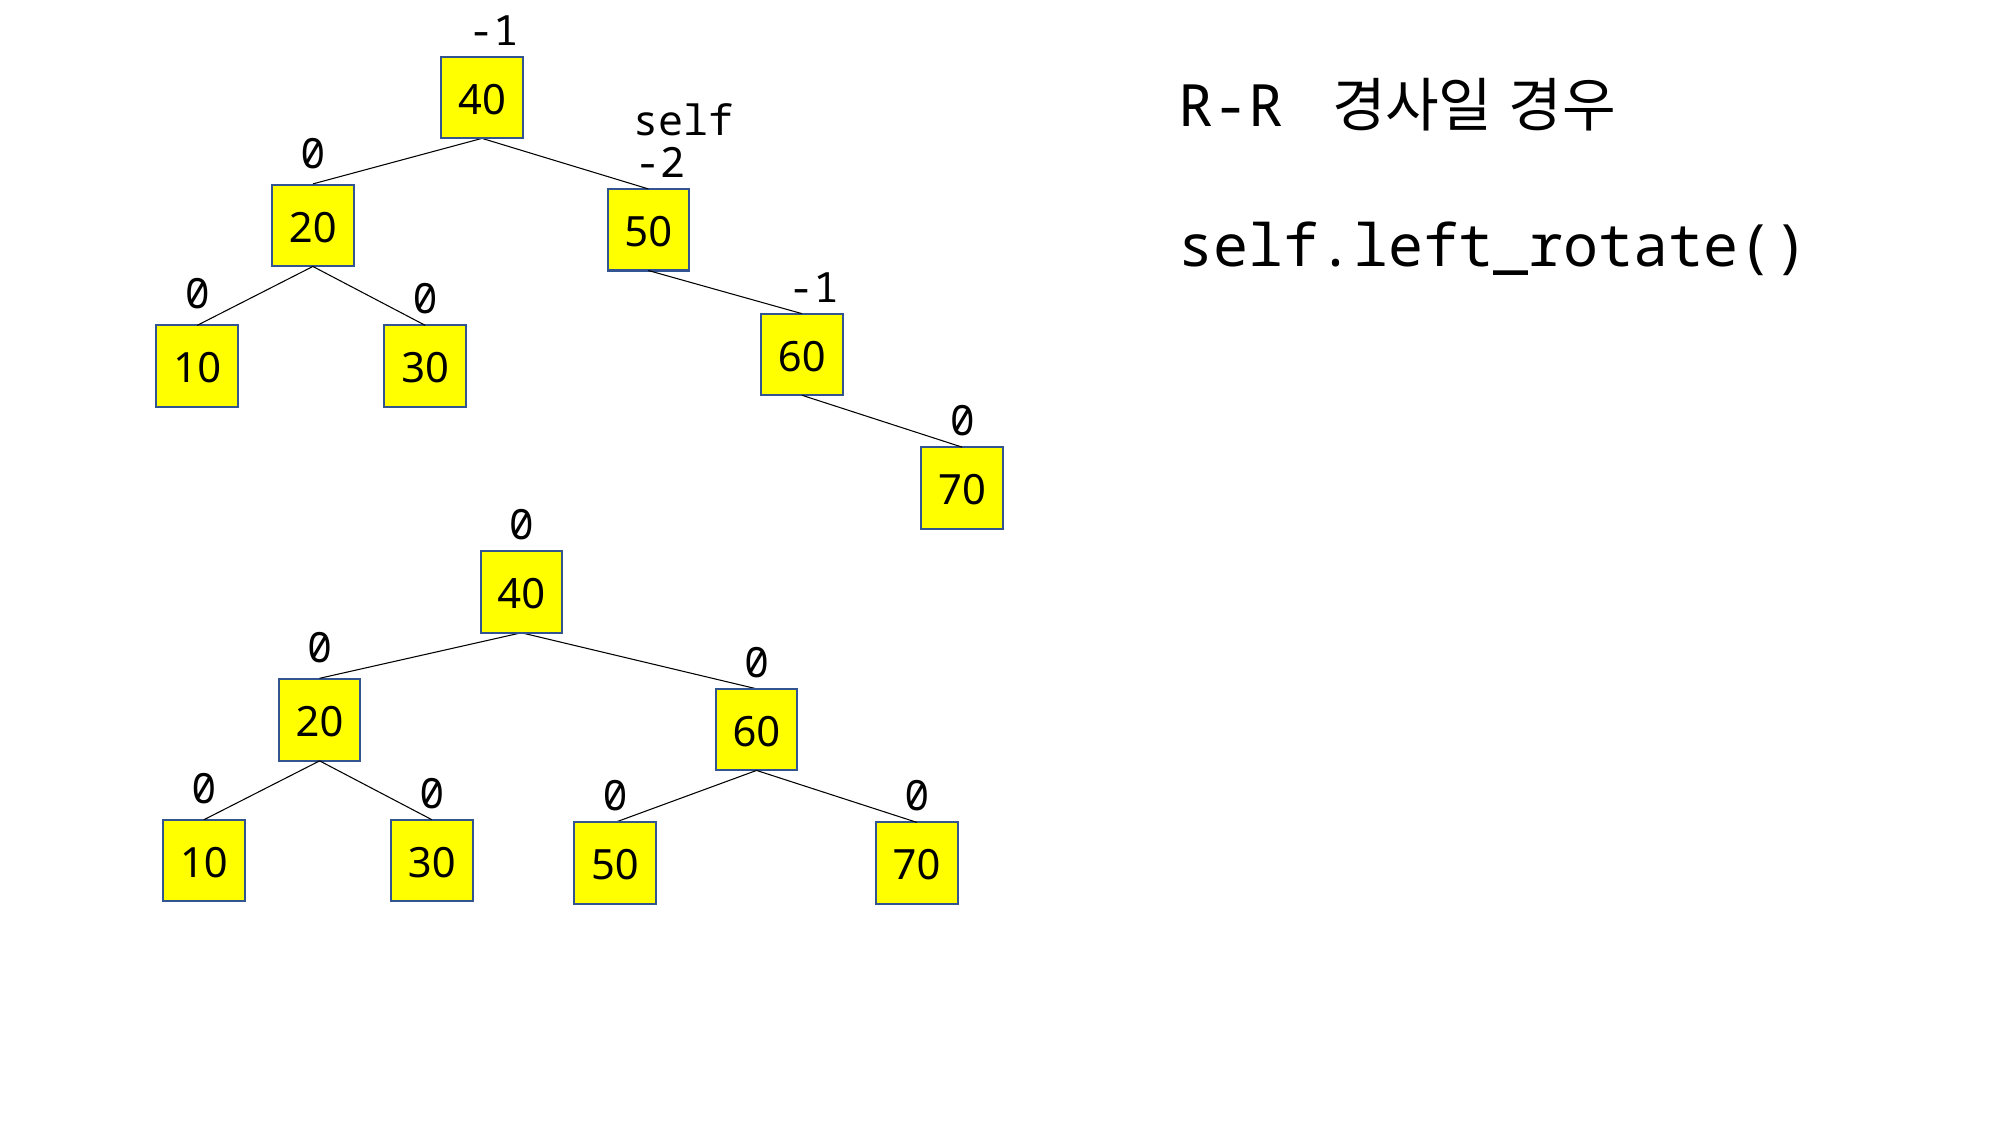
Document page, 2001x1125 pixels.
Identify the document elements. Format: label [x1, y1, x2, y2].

text_box [162, 490, 959, 905]
text_box [155, 0, 1004, 530]
text_box [1163, 60, 1858, 286]
